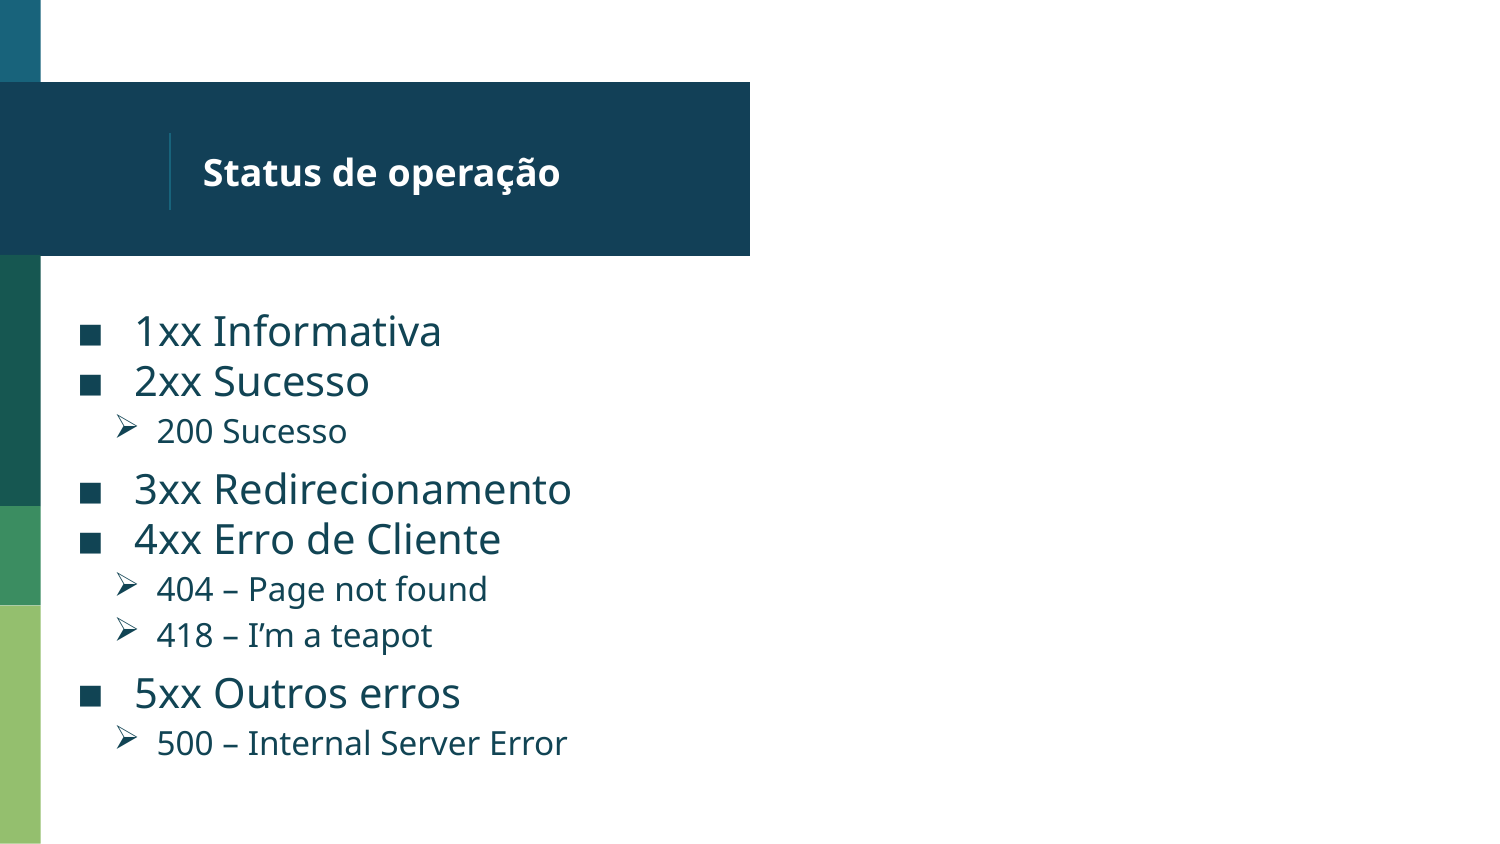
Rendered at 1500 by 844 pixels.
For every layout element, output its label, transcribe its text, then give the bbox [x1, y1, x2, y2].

list 1xx Informativa 2xx Sucesso 200 Sucesso 3xx Redirecionamento 4xx Erro de Cliente 404 – Page not found 418 – I’m a teapot 5xx Outros erros 500 – Internal Server Error [61, 289, 1425, 808]
title Status de operação [187, 87, 715, 256]
